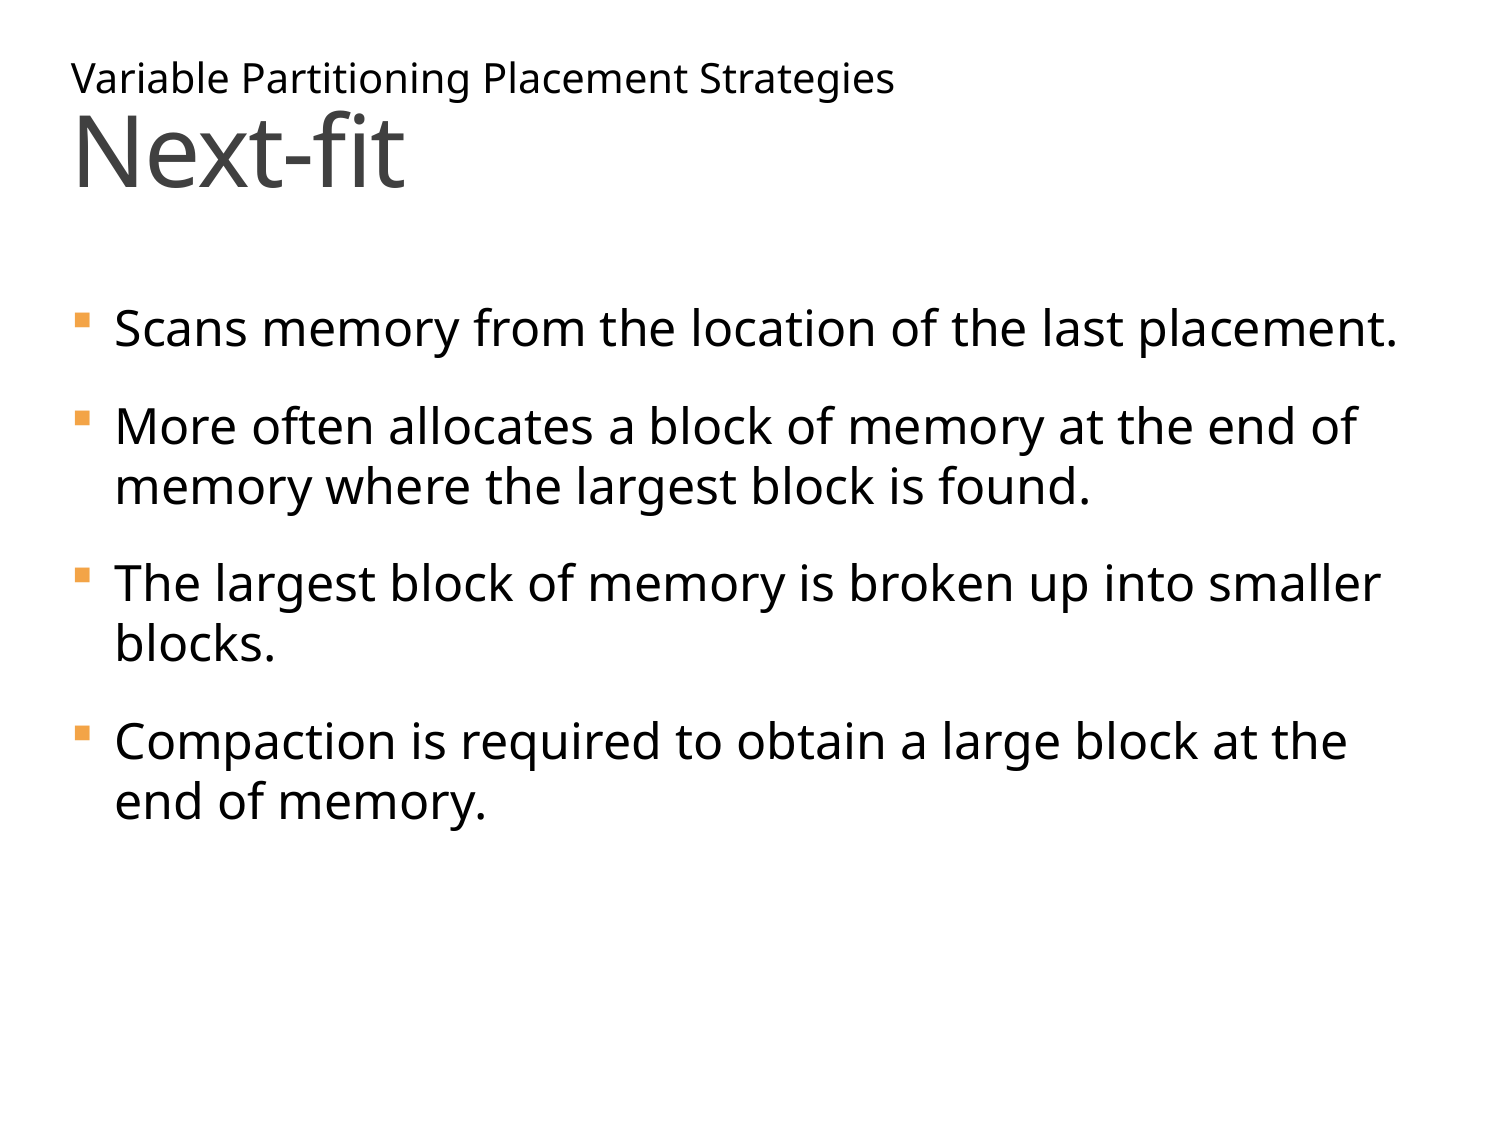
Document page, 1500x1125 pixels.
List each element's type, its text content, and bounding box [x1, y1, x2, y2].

list Variable Partitioning Placement Strategies [70, 45, 1430, 102]
title Next-fit [70, 104, 1430, 296]
list Scans memory from the location of the last placement. More often allocates a block of memory at the end of memory where the largest block is found. The largest block of memory is broken up into smaller blocks. Compaction is required to obtain a large block at the end of memory. [70, 296, 1430, 1065]
